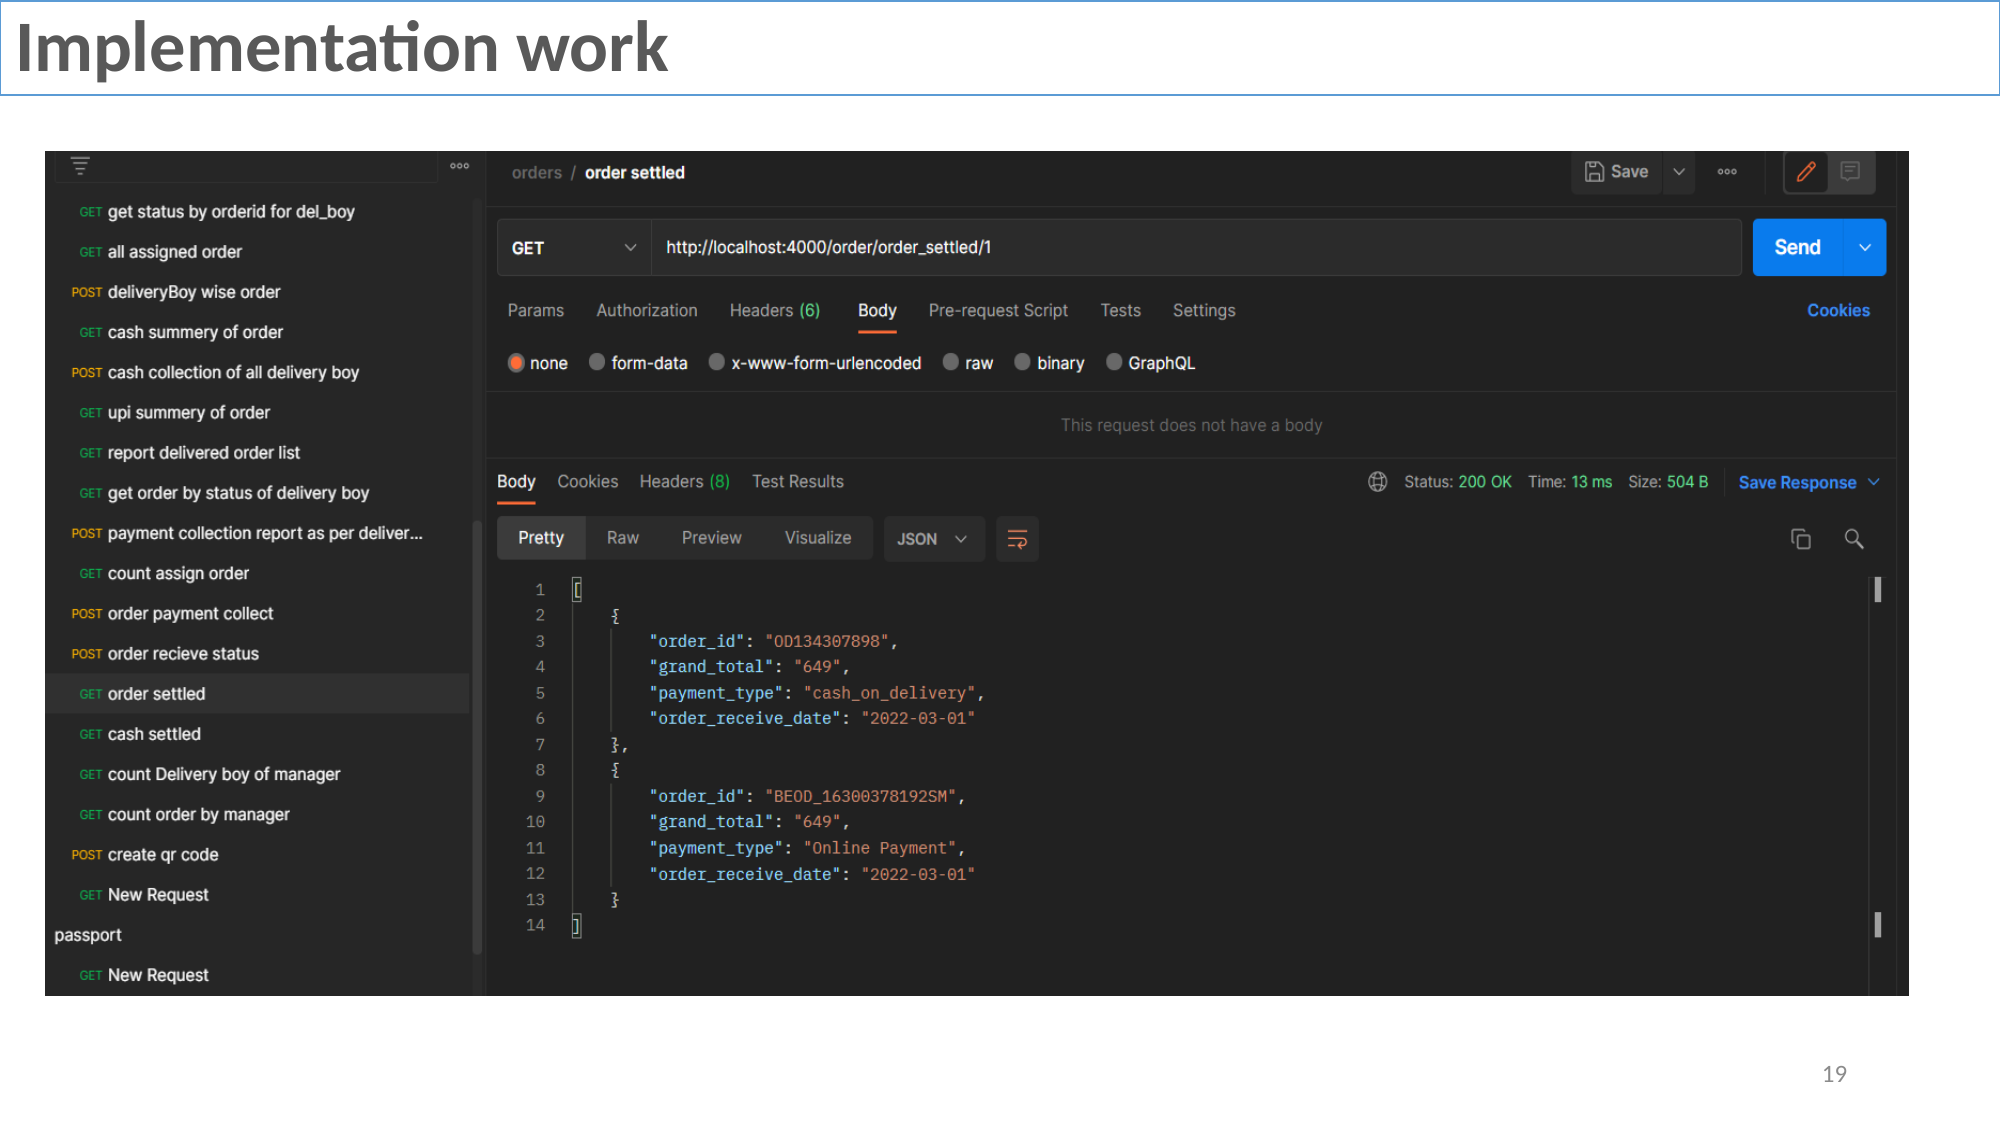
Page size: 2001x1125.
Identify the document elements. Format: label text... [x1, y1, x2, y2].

list [0, 94, 2000, 1125]
picture [45, 151, 1909, 996]
title Implementation work [0, 0, 2000, 94]
slide_number 19 [1412, 1042, 1863, 1103]
